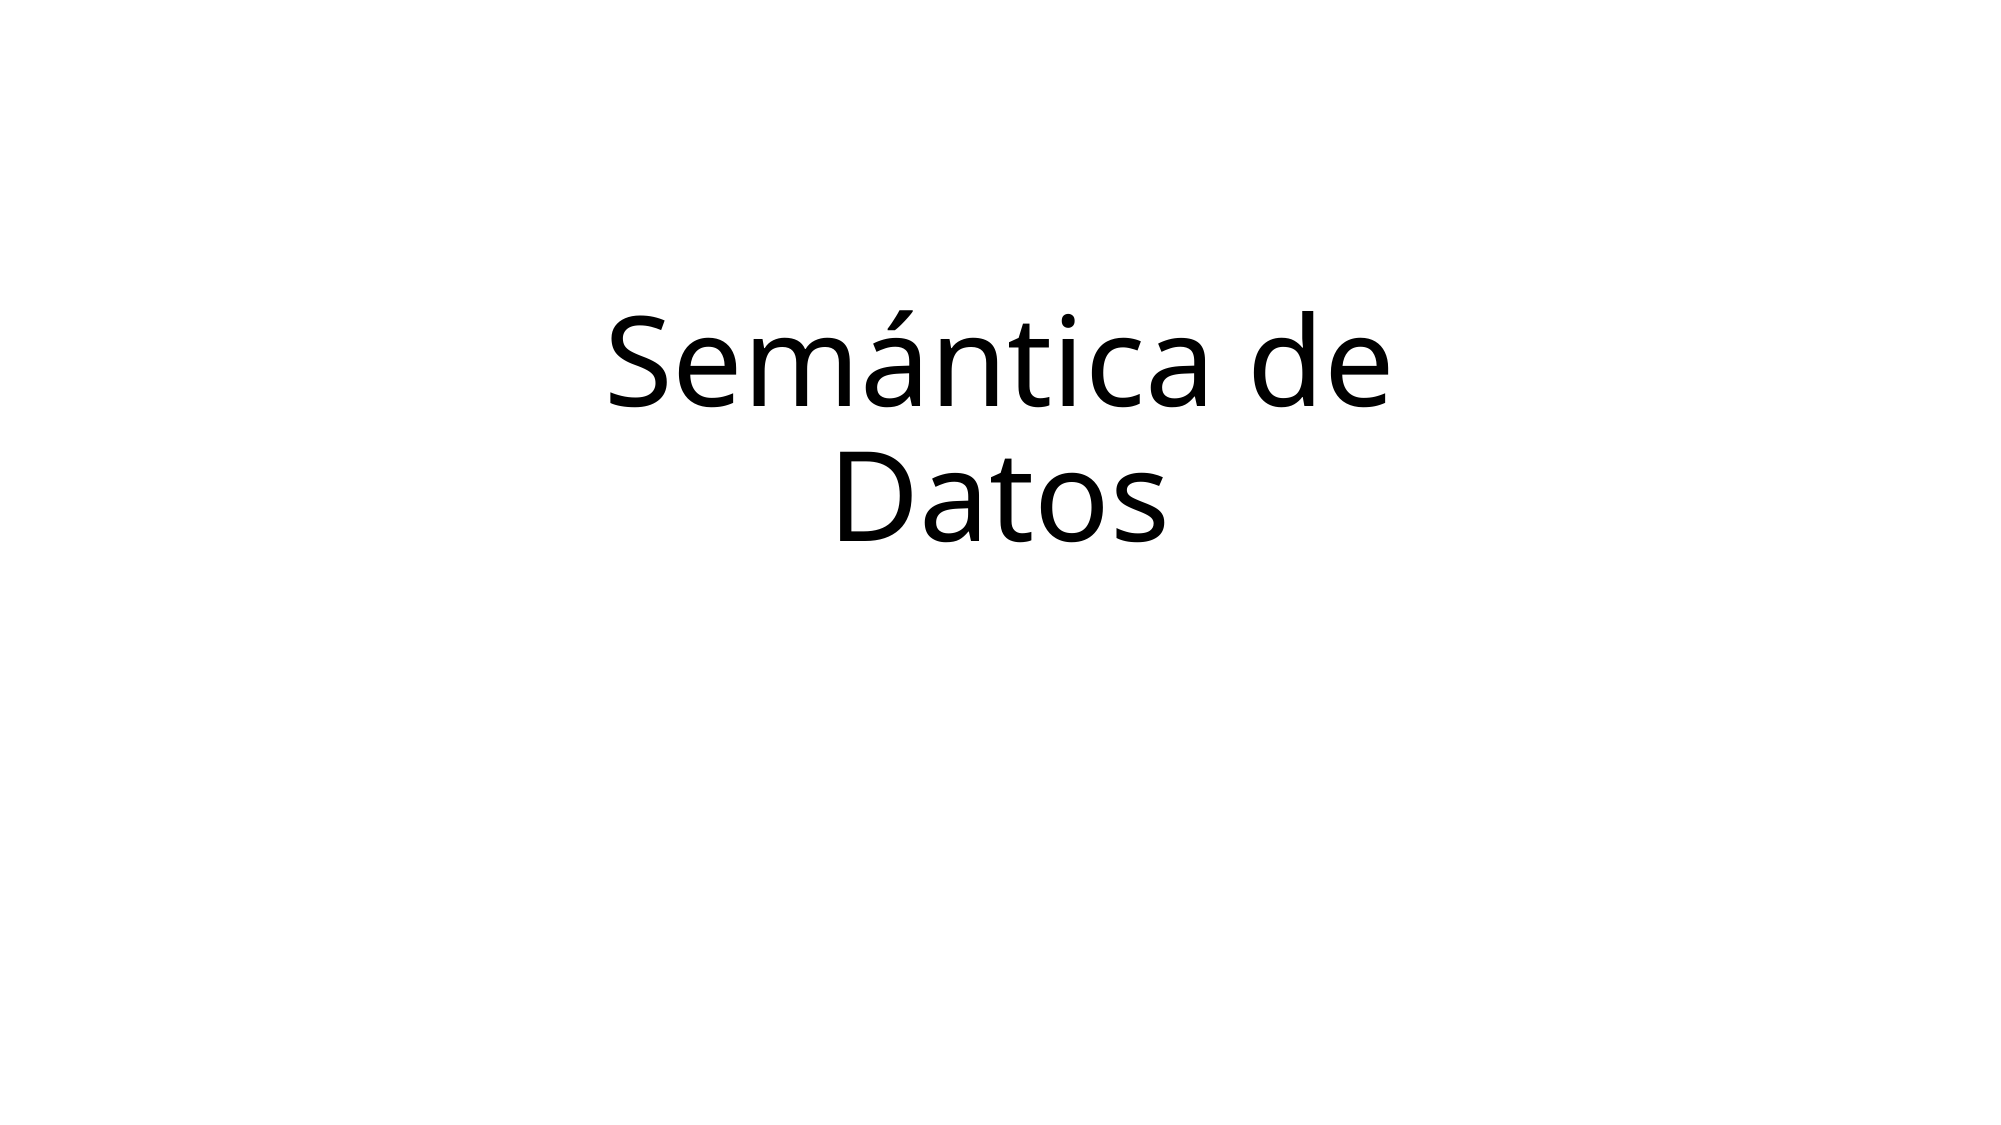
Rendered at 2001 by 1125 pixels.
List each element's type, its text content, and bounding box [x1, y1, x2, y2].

title Semántica de Datos [488, 184, 1512, 576]
